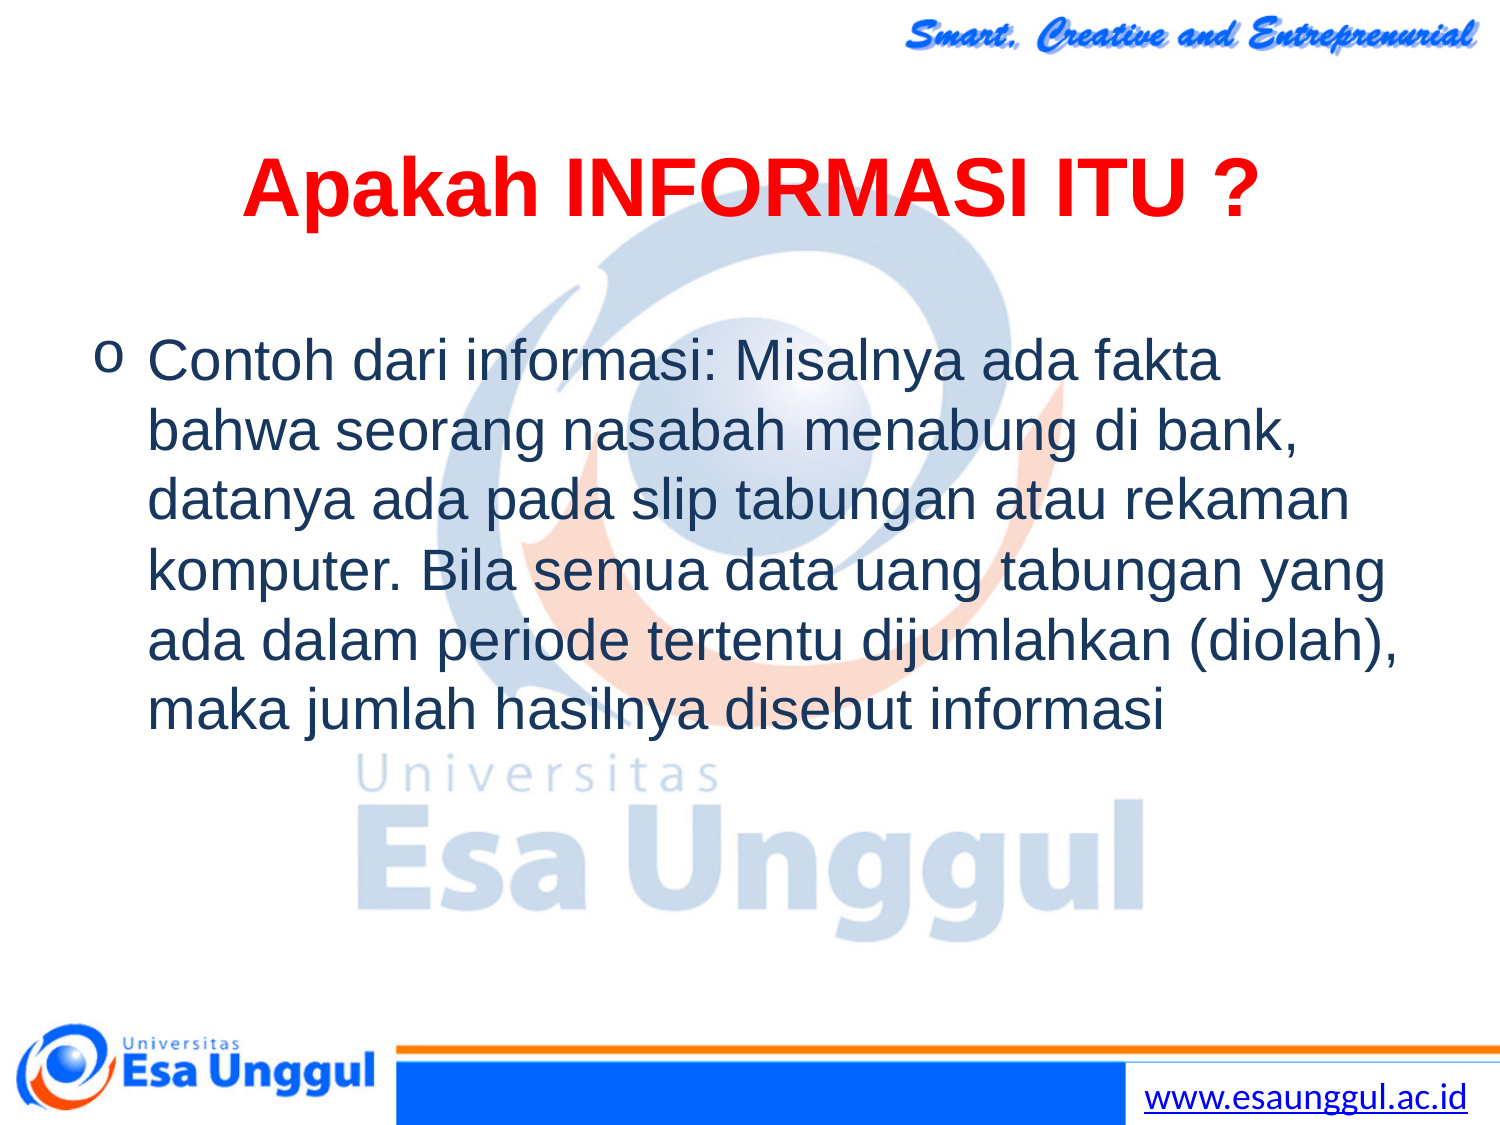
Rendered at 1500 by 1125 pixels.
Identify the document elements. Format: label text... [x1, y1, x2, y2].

picture [0, 0, 1500, 1125]
list Contoh dari informasi: Misalnya ada fakta bahwa seorang nasabah menabung di bank, datanya ada pada slip tabungan atau rekaman komputer. Bila semua data uang tabungan yang ada dalam periode tertentu dijumlahkan (diolah), maka jumlah hasilnya disebut informasi [76, 314, 1424, 1000]
title Apakah INFORMASI ITU ? [76, 125, 1427, 278]
